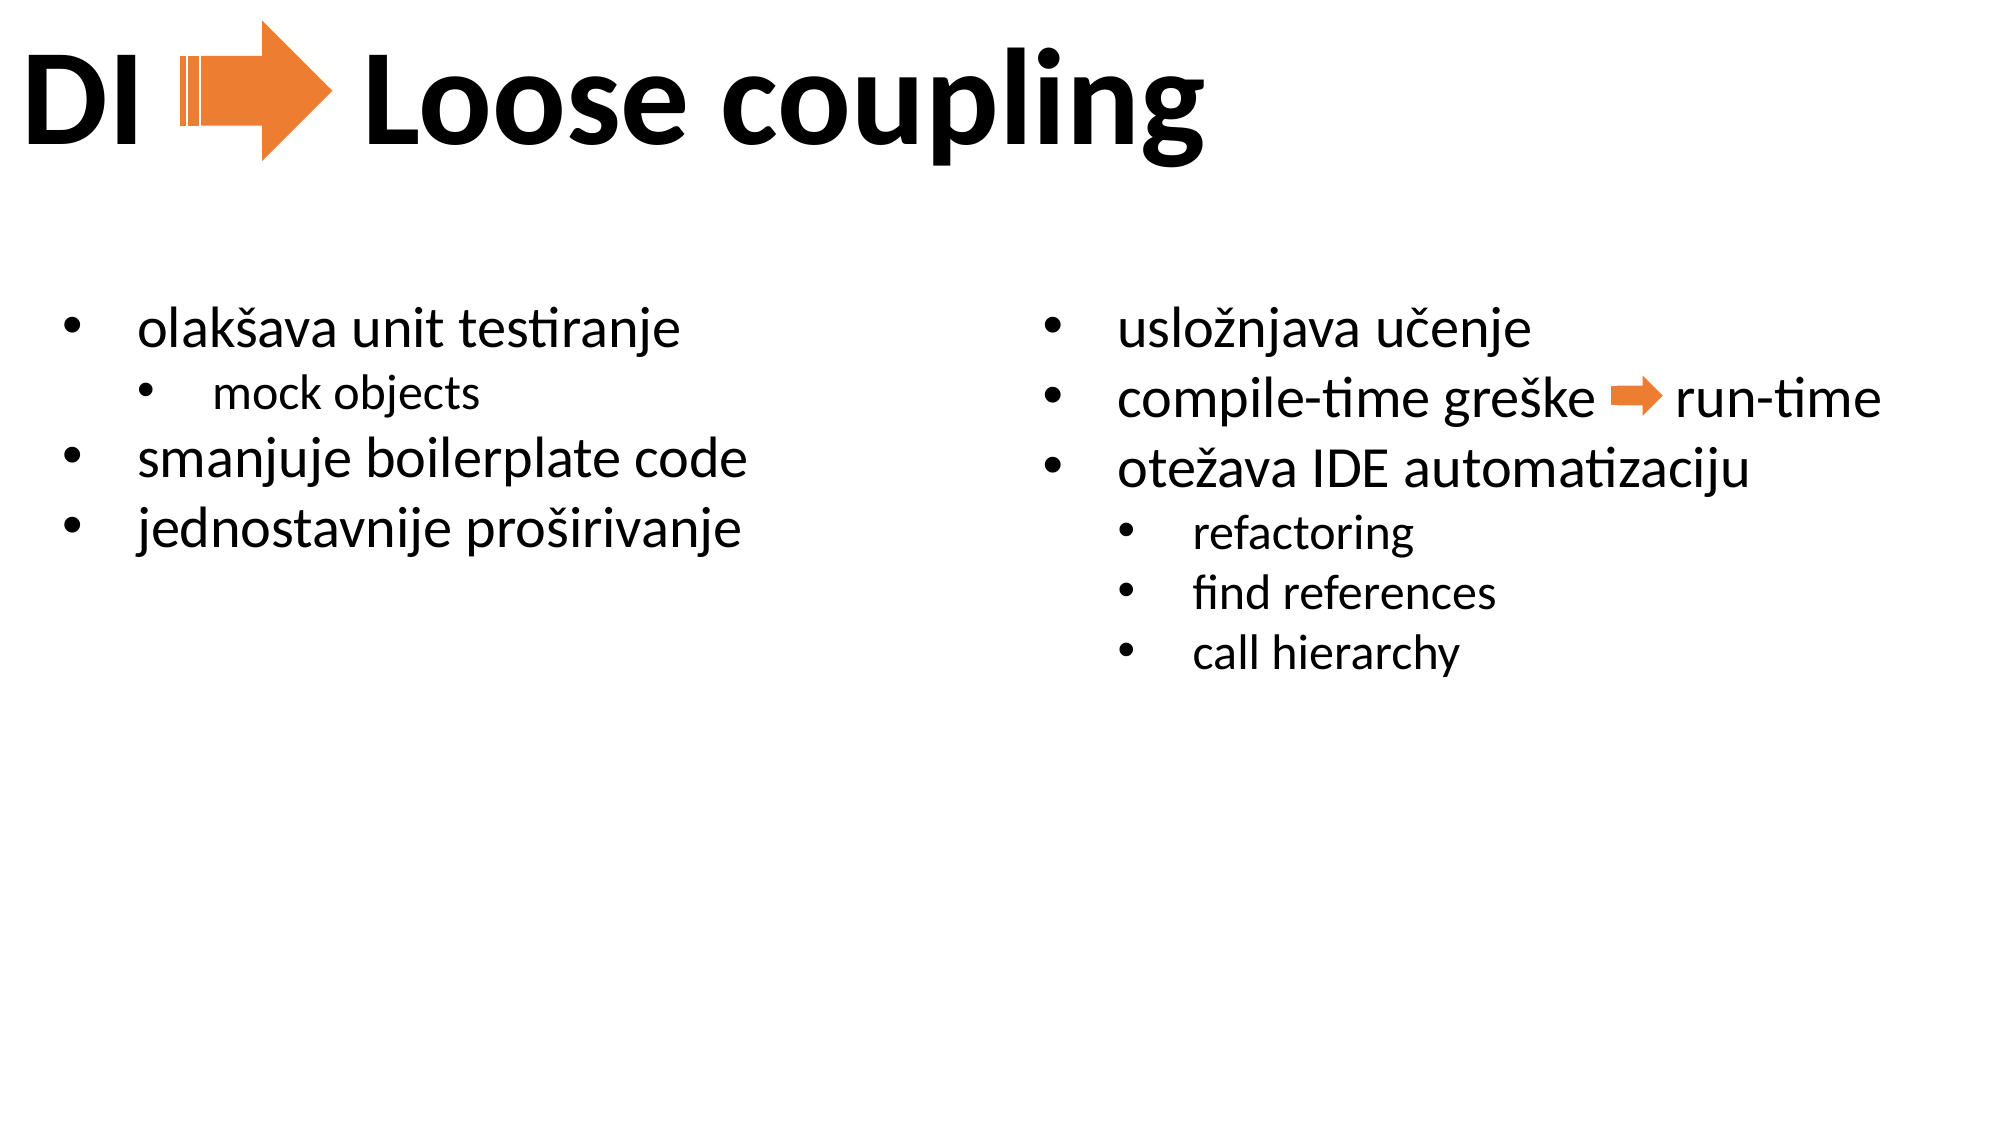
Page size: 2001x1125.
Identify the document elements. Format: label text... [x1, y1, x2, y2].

text_box usložnjava učenje compile-time greške run-time otežava IDE automatizaciju refactoring find references call hierarchy [1027, 282, 1981, 687]
text_box [180, 56, 186, 126]
text_box olakšava unit testiranje mock objects smanjuje boilerplate code jednostavnije proširivanje [47, 282, 1000, 567]
text_box [201, 20, 333, 161]
text_box DI Loose coupling [7, 0, 1222, 180]
text_box [1611, 375, 1663, 416]
text_box [188, 56, 199, 126]
